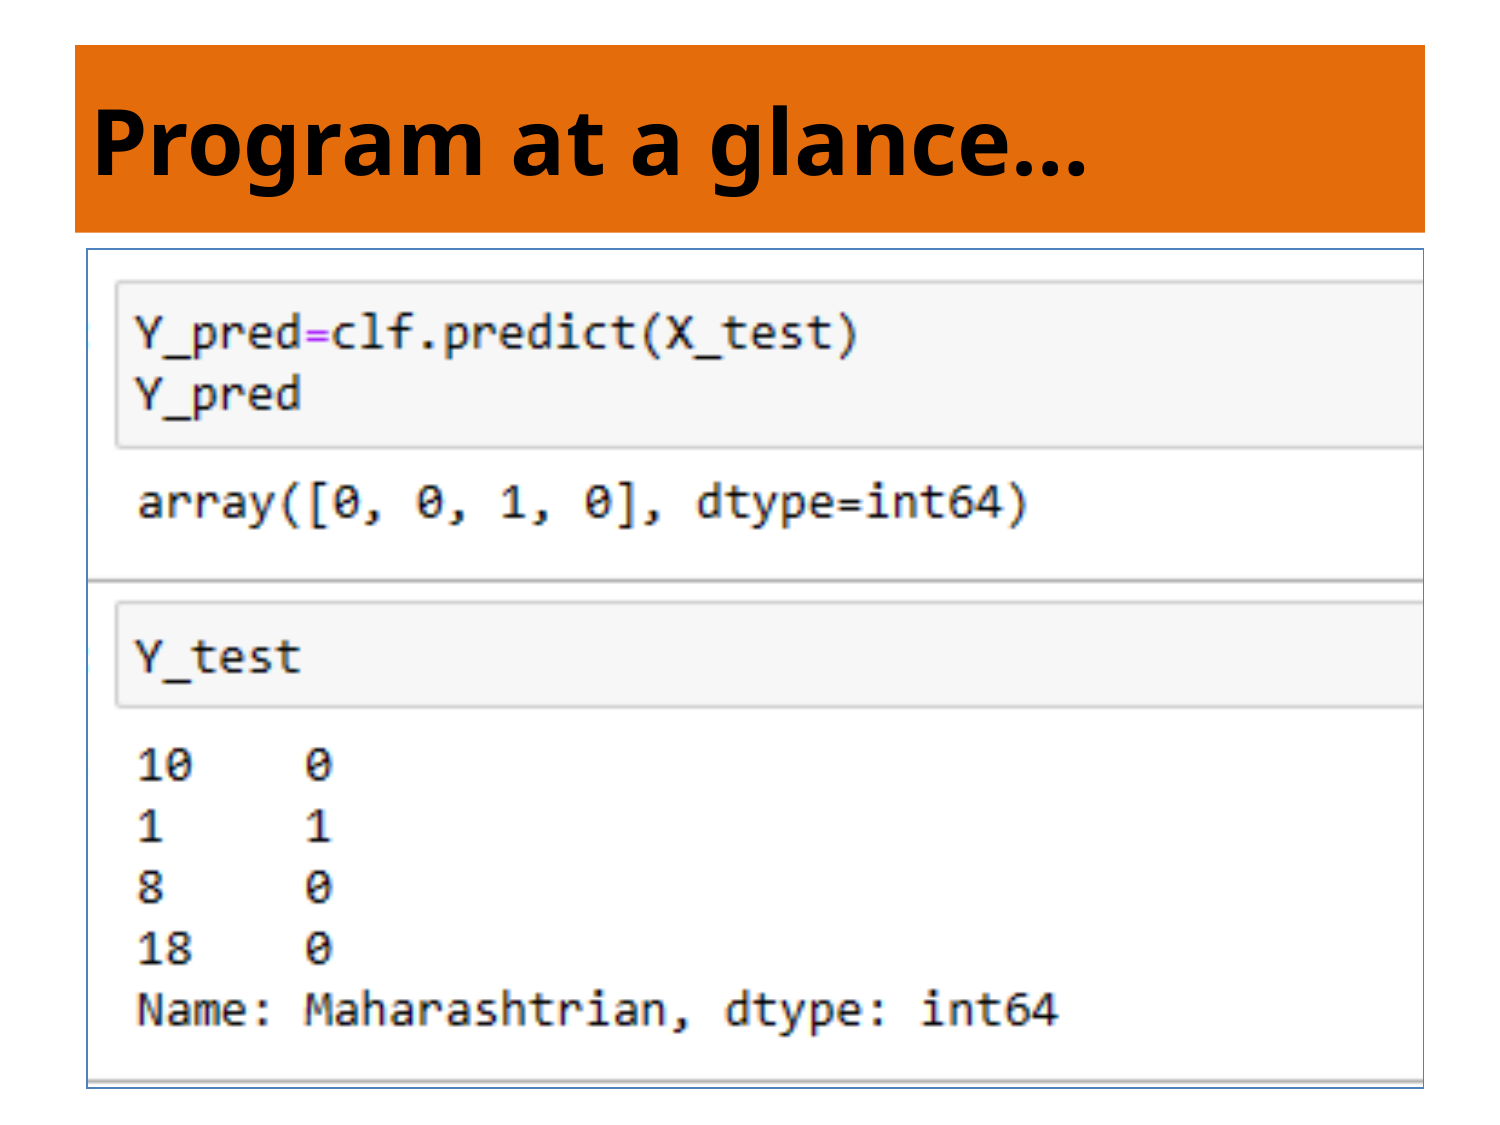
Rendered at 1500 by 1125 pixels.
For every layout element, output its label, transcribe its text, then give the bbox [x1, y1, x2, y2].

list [87, 249, 1423, 1088]
title Program at a glance… [75, 45, 1425, 233]
